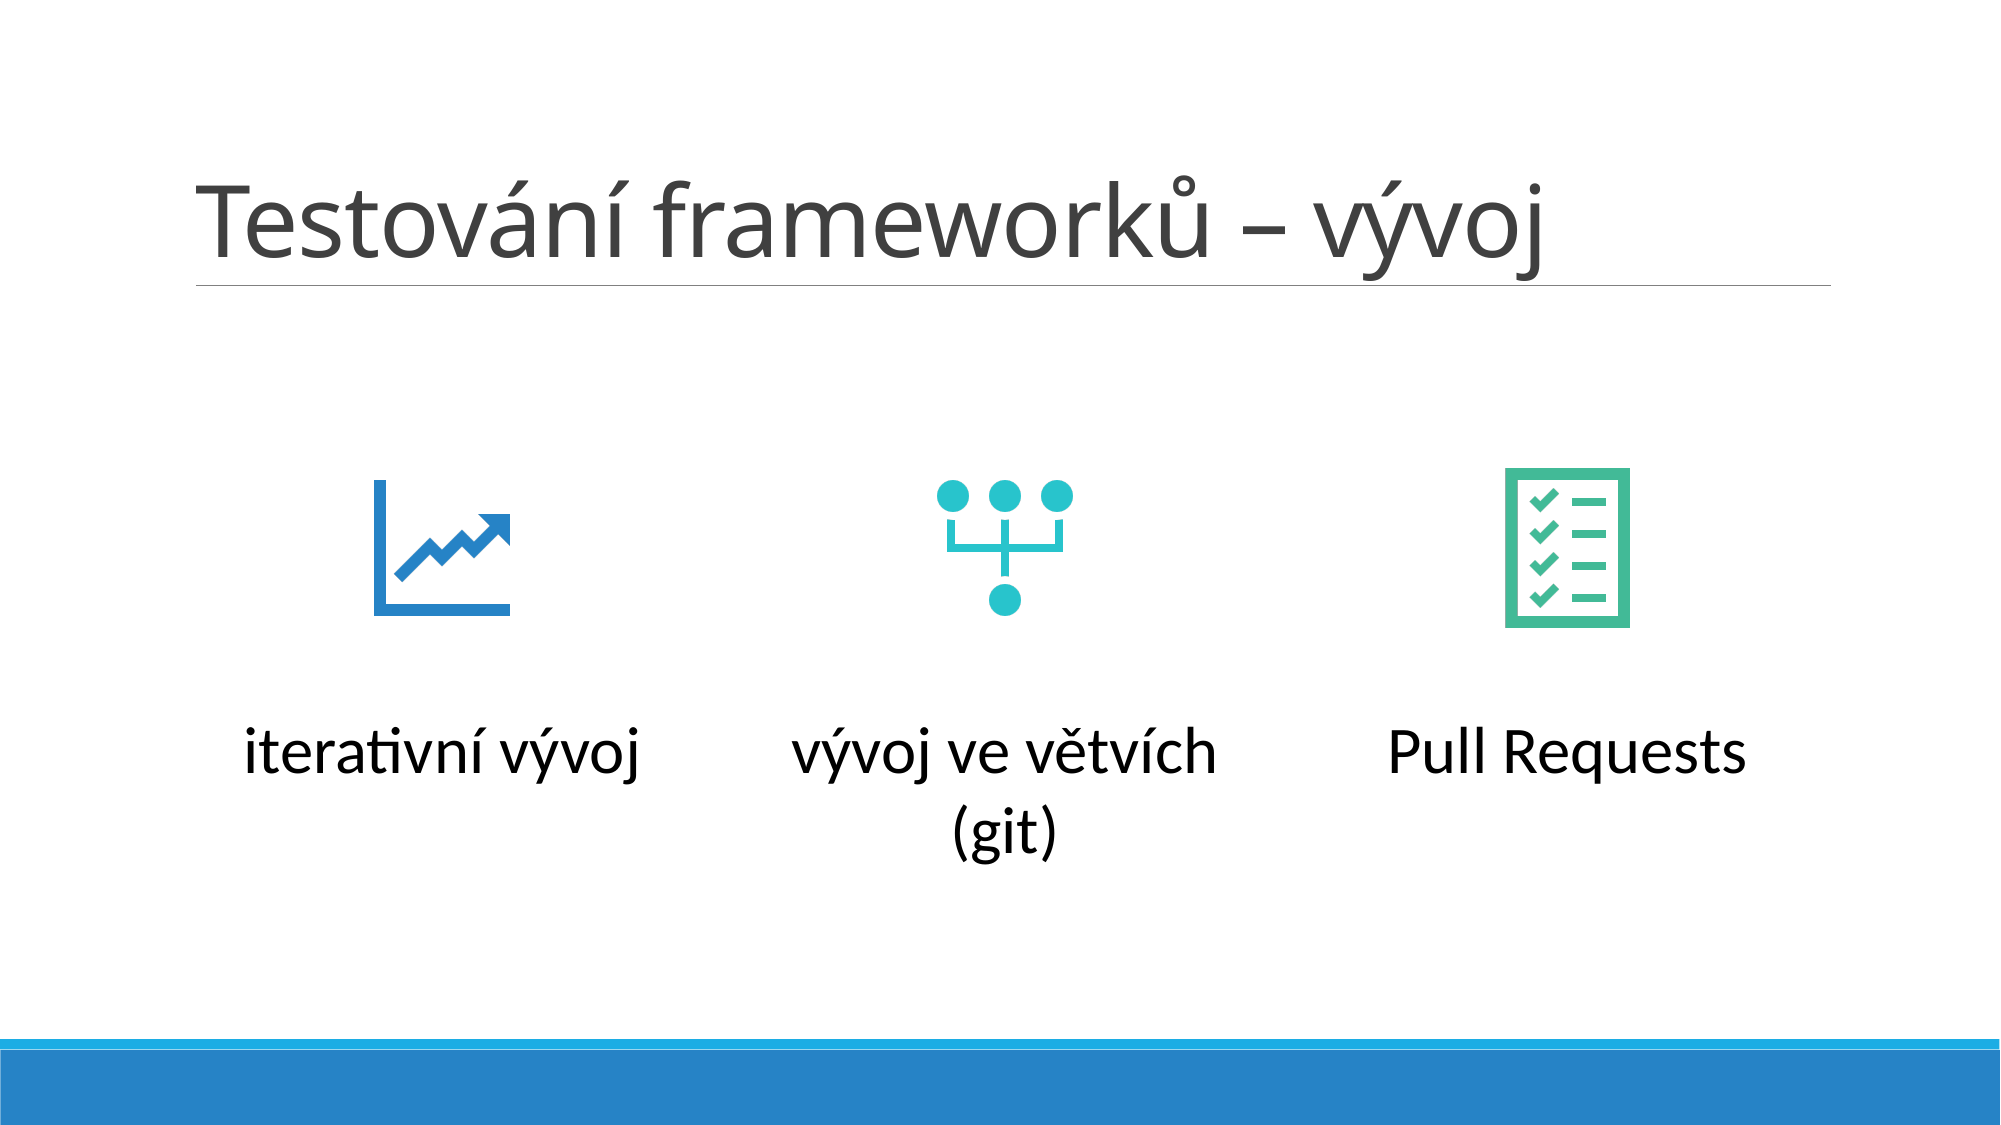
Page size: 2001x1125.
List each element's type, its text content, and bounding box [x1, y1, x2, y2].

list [162, 331, 1848, 995]
title Testování frameworků – vývoj [180, 47, 1830, 285]
